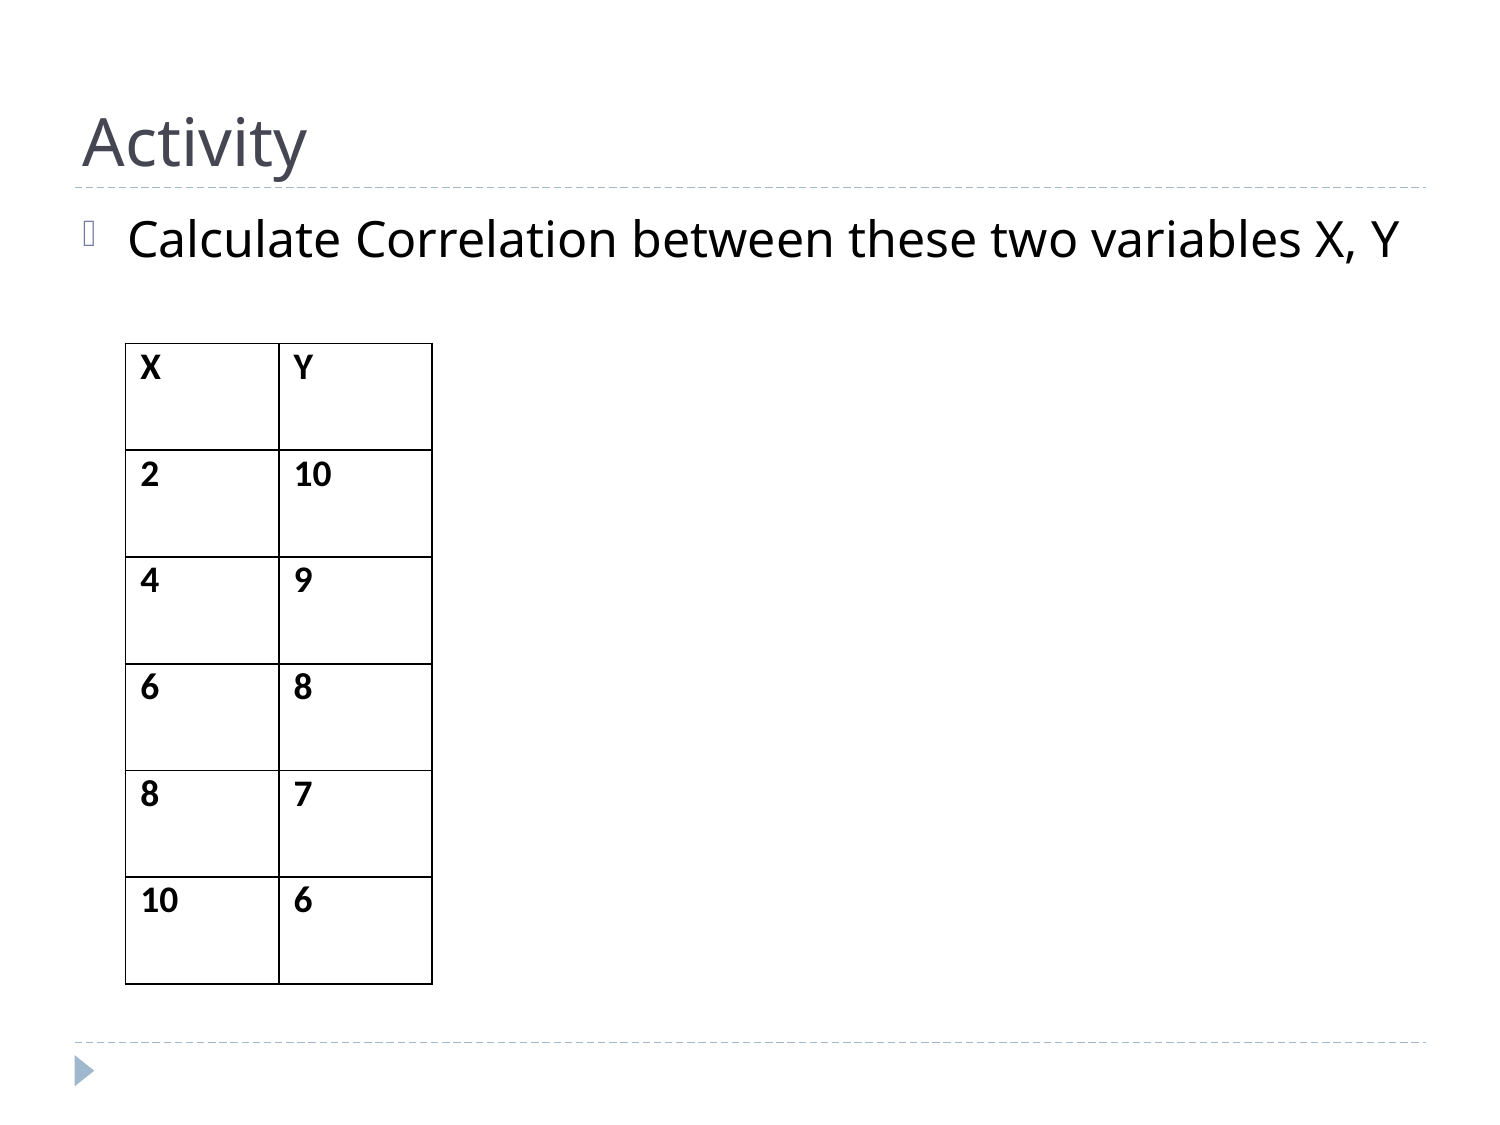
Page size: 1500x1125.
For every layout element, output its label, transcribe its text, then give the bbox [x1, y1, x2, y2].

list Calculate Correlation between these two variables X, Y [74, 199, 1426, 1011]
table_cell 9 [280, 558, 431, 663]
table_cell 4 [126, 558, 278, 663]
table_cell 8 [280, 665, 431, 770]
table_cell 10 [126, 878, 278, 983]
title Activity [74, 24, 1426, 188]
table_cell 6 [280, 878, 431, 983]
table_cell 8 [126, 771, 278, 876]
table_header X [126, 344, 278, 449]
table_cell 6 [126, 665, 278, 770]
table_header Y [280, 344, 431, 449]
table_cell 2 [126, 451, 278, 556]
table_cell 7 [280, 771, 431, 876]
table_cell 10 [280, 451, 431, 556]
